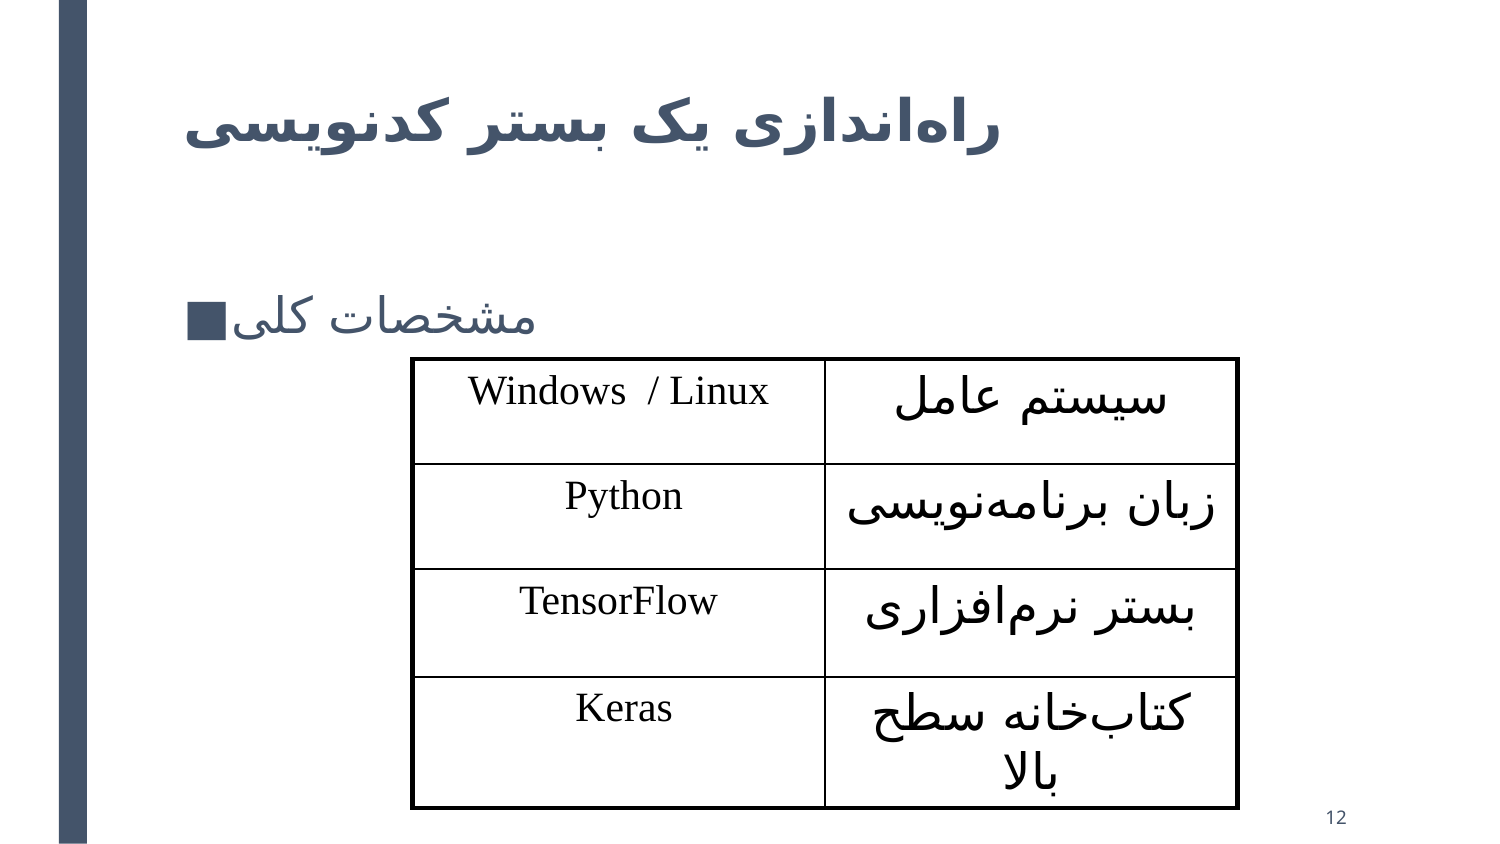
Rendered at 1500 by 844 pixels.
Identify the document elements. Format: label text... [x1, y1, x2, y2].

table_cell زبان برنامه‌نویسی [826, 465, 1235, 568]
title راه‌اندازی یک بستر کدنویسی [168, 84, 1351, 185]
table_header Windows / Linux [415, 361, 824, 463]
table_cell TensorFlow [415, 570, 824, 676]
table_cell Python [415, 465, 824, 568]
slide_number 12 [1165, 793, 1362, 844]
table_cell کتاب‌خانه سطح بالا [826, 678, 1235, 806]
table_cell Keras [415, 678, 824, 806]
list مشخصات کلی [168, 281, 1351, 722]
table_cell بستر نرم‌افزاری [826, 570, 1235, 676]
table_header سیستم عامل [826, 361, 1235, 463]
